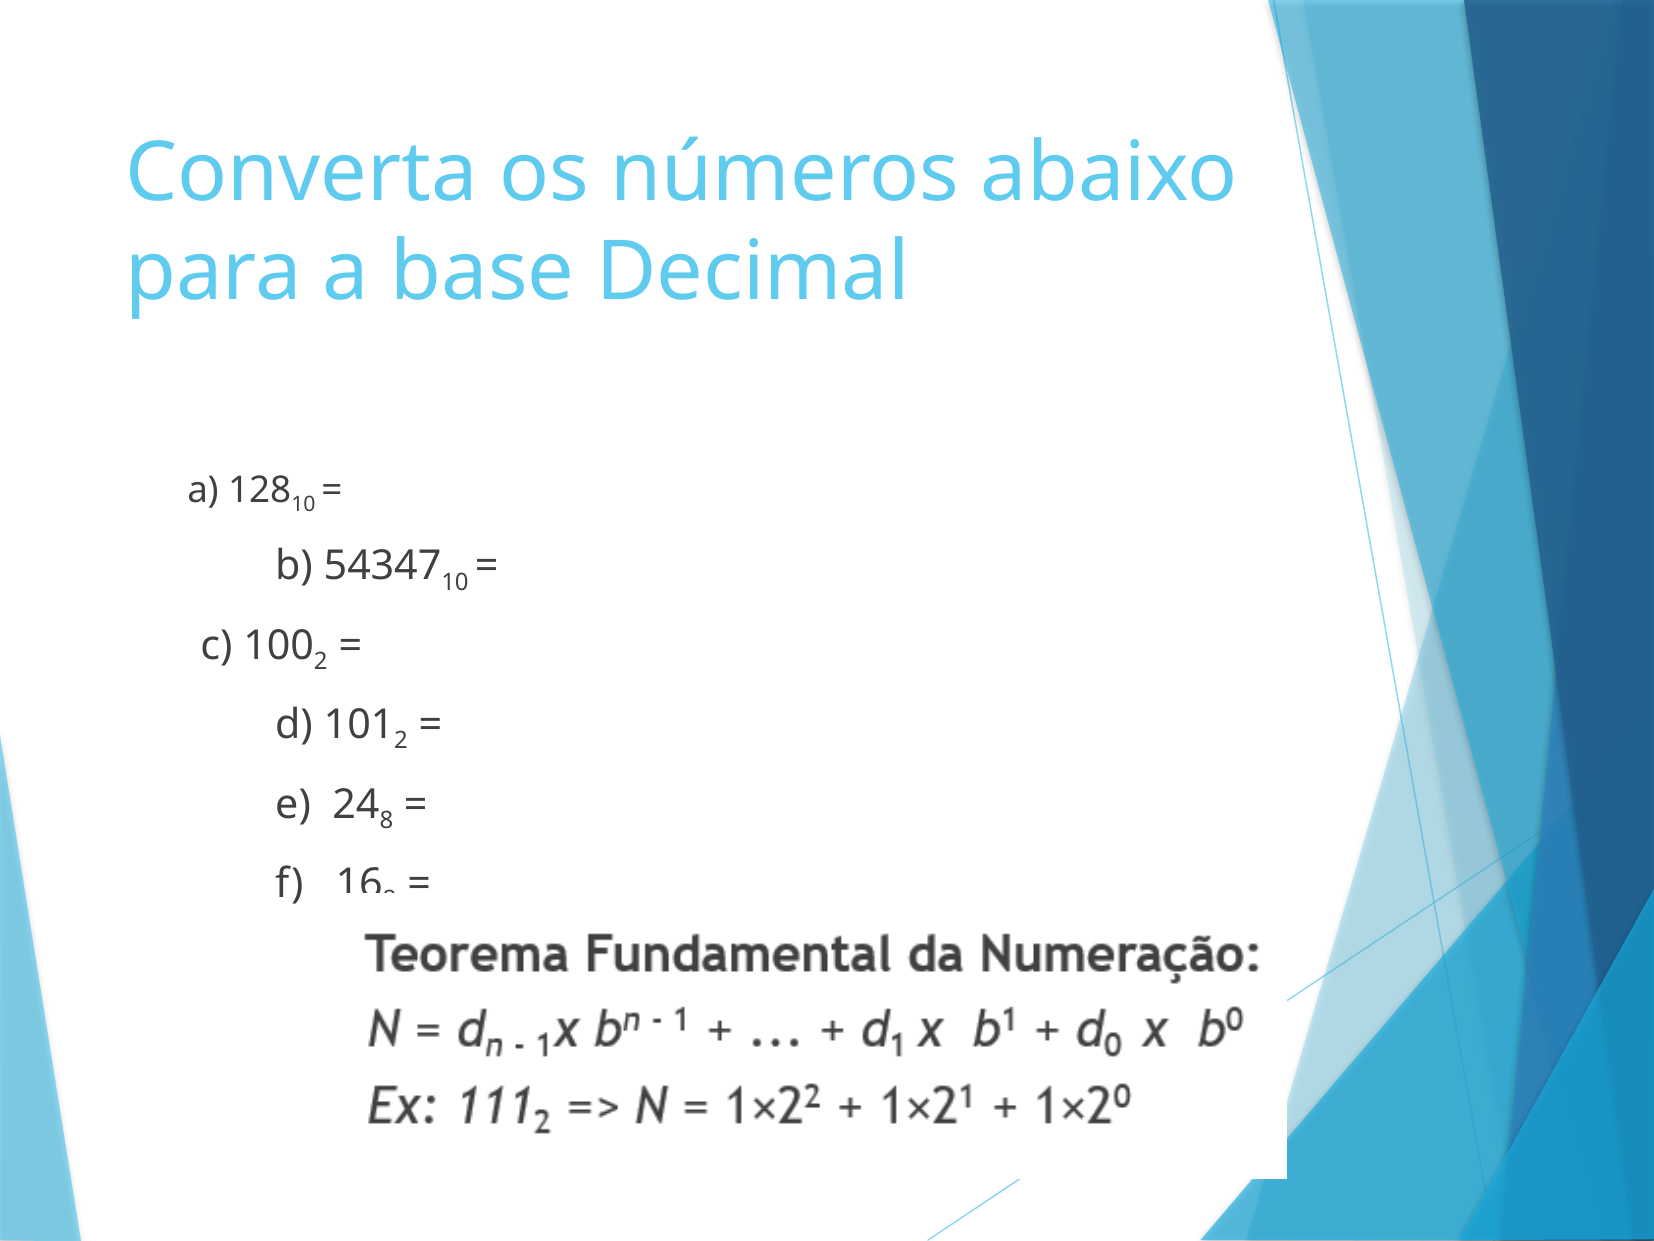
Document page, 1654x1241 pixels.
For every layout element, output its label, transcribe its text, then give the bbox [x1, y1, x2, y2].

title Converta os números abaixo para a base Decimal [110, 110, 1259, 350]
list a) 12810 = b) 5434710 = c) 1002 = d) 1012 = e) 248 = f) 168 = [110, 390, 1259, 1093]
picture [317, 893, 1288, 1179]
